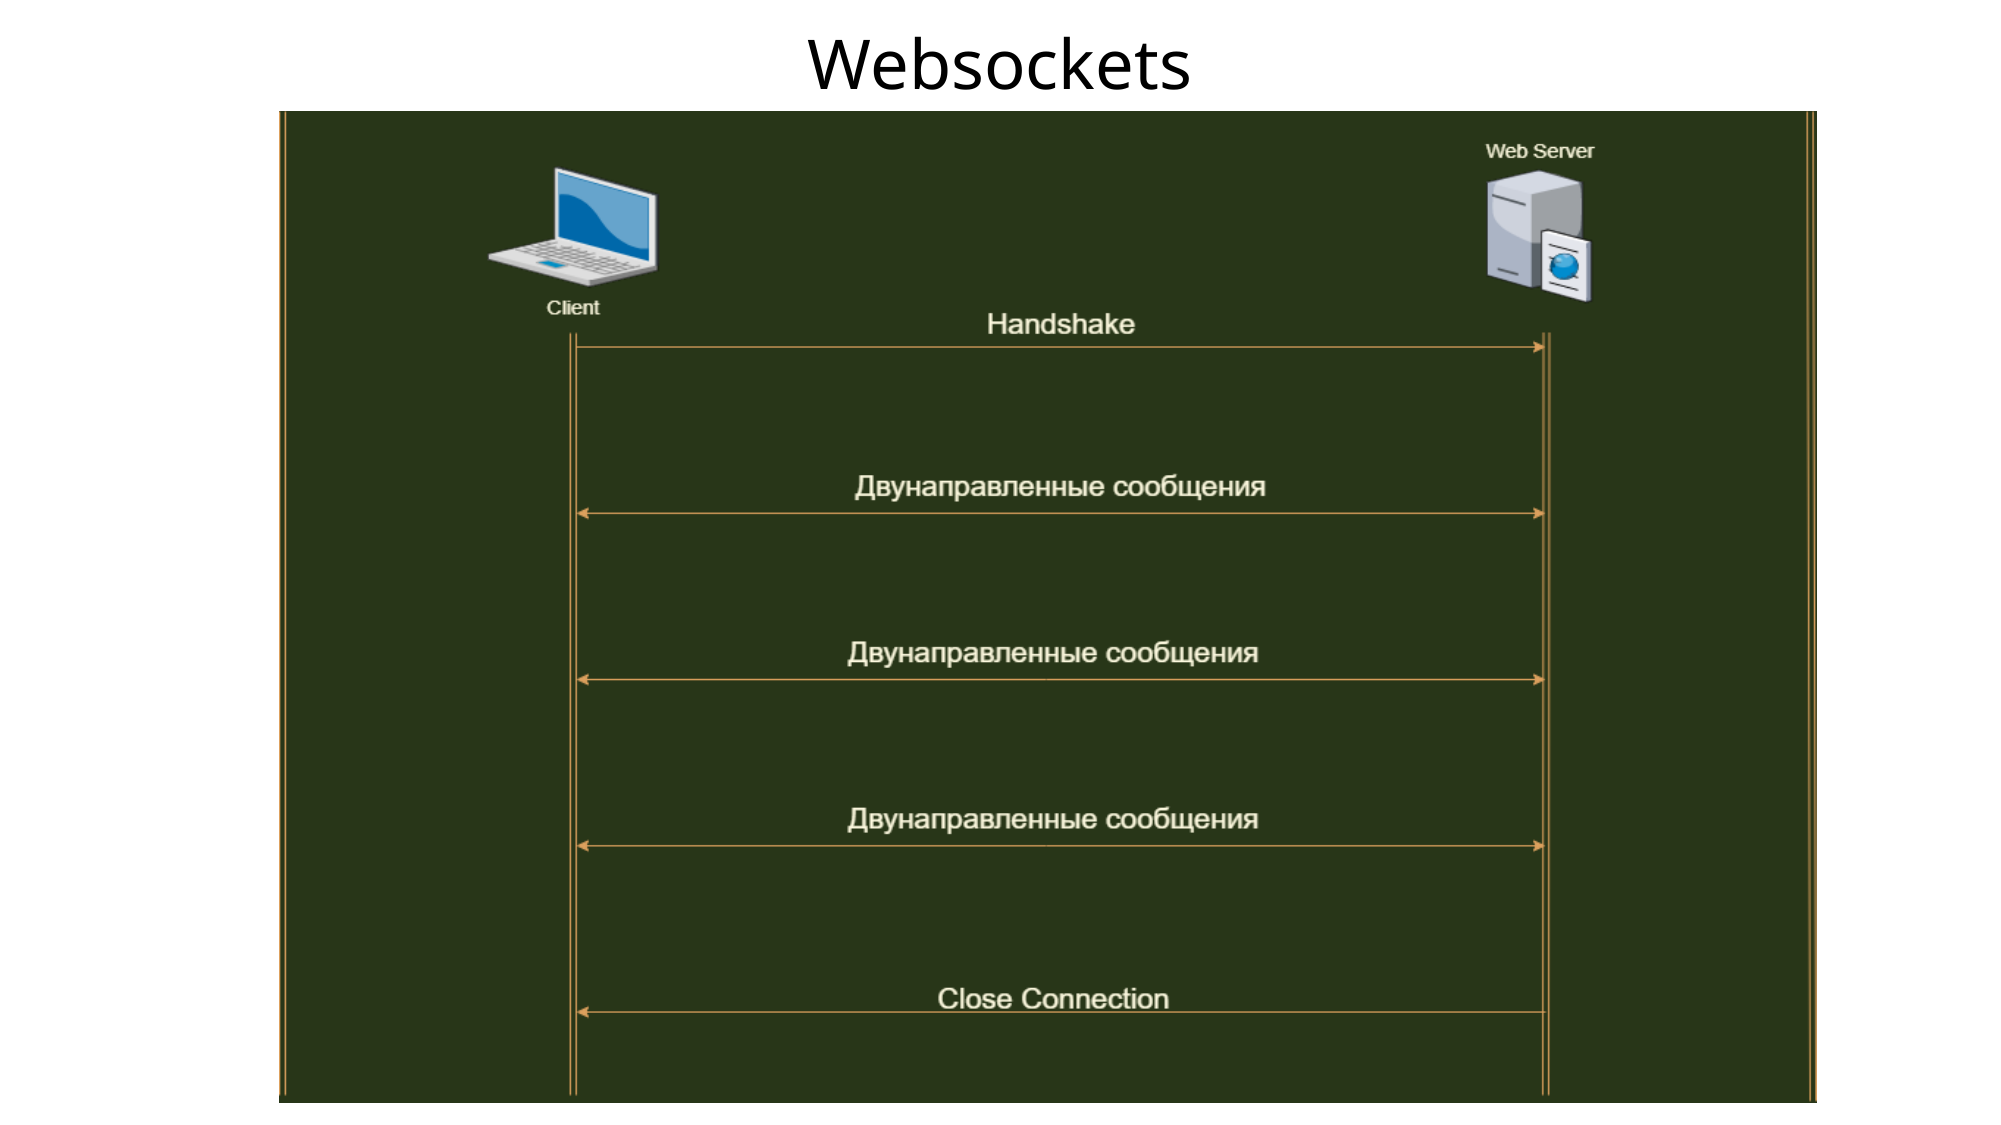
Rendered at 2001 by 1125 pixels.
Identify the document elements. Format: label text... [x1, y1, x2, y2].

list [279, 111, 1817, 1103]
title Websockets [137, 22, 1863, 112]
